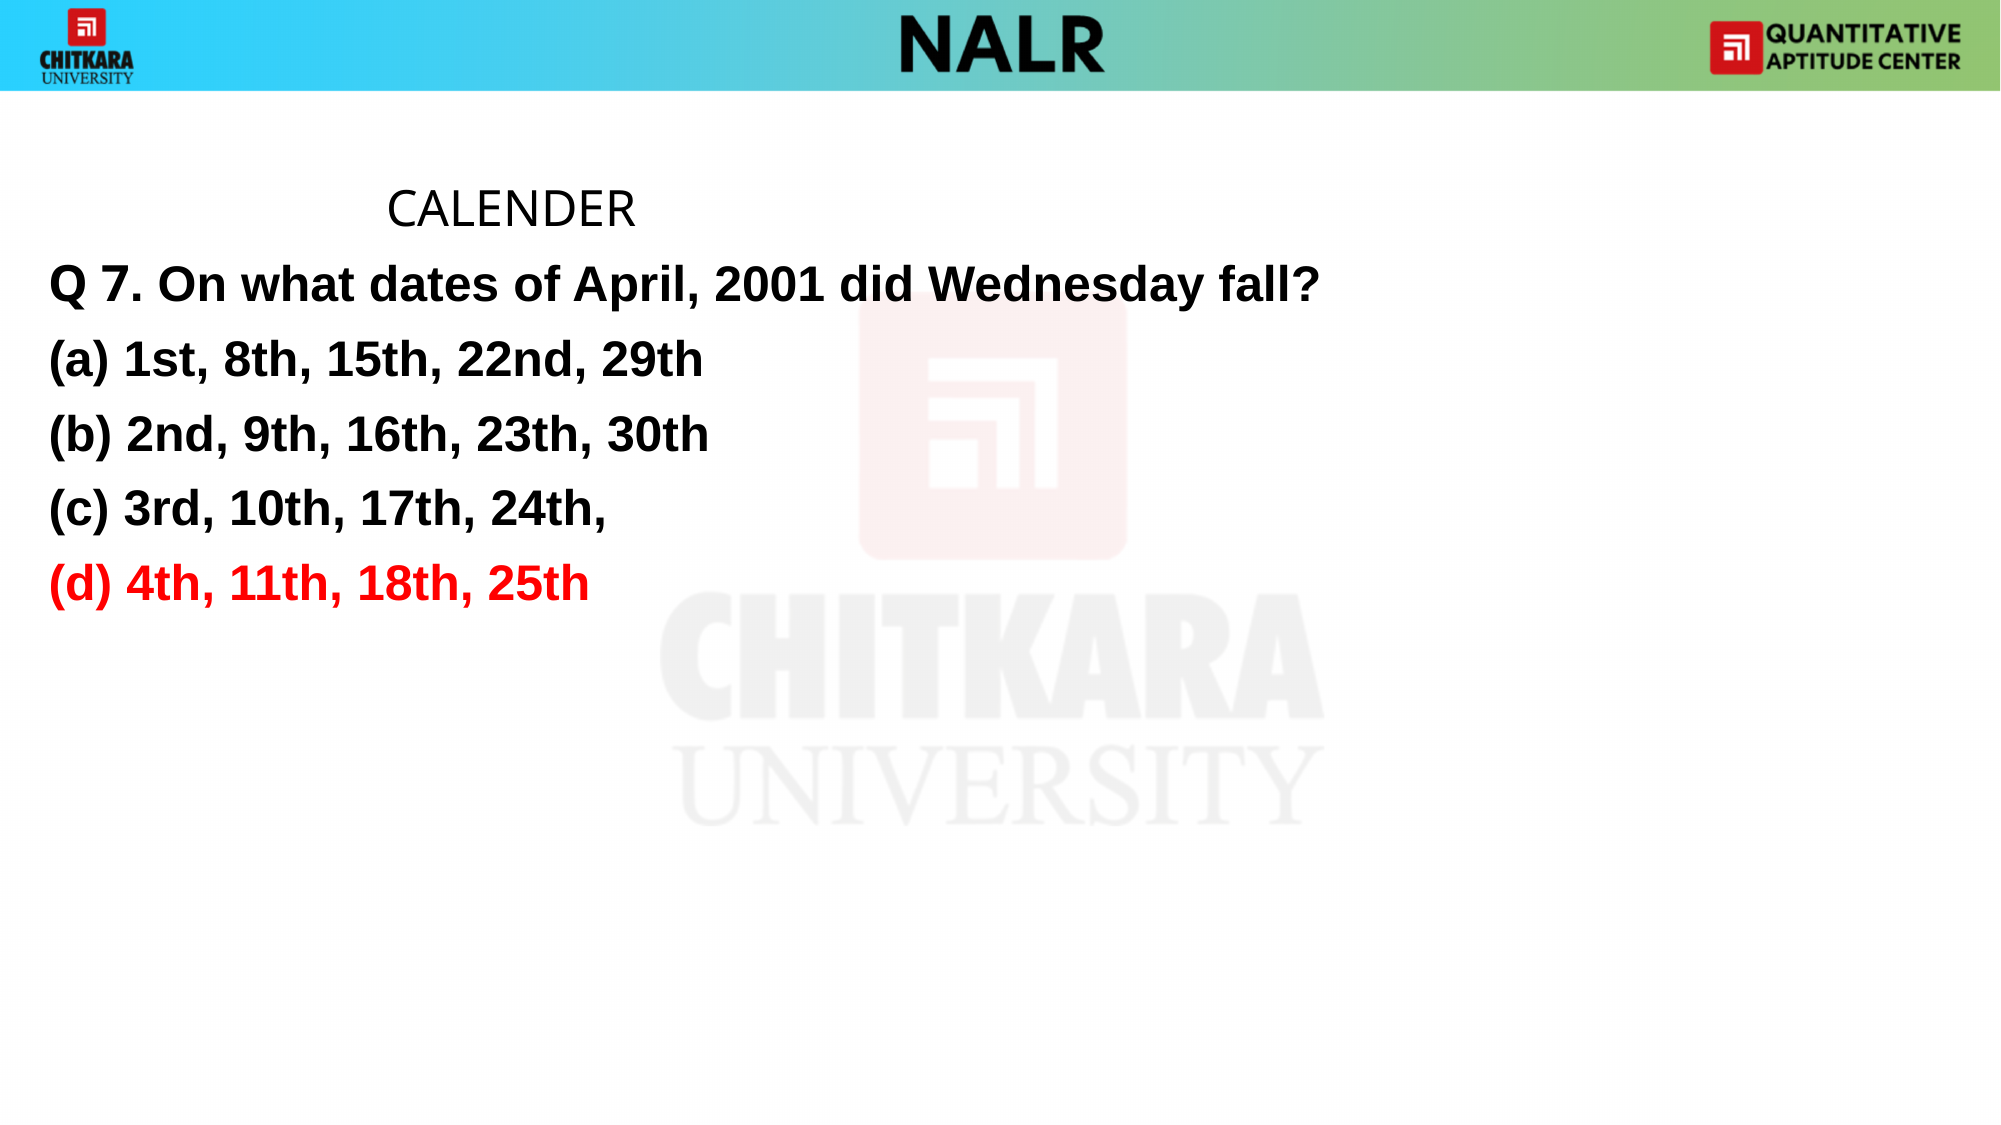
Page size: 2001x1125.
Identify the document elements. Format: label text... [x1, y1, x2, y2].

picture [0, 0, 2001, 1125]
title [41, 31, 1959, 142]
list CALENDER Q 7. On what dates of April, 2001 did Wednesday fall? 1st, 8th, 15th, 22nd, 29th (b) 2nd, 9th, 16th, 23th, 30th (c) 3rd, 10th, 17th, 24th, (d) 4th, 11th, 18th, 25th [33, 175, 1959, 1053]
